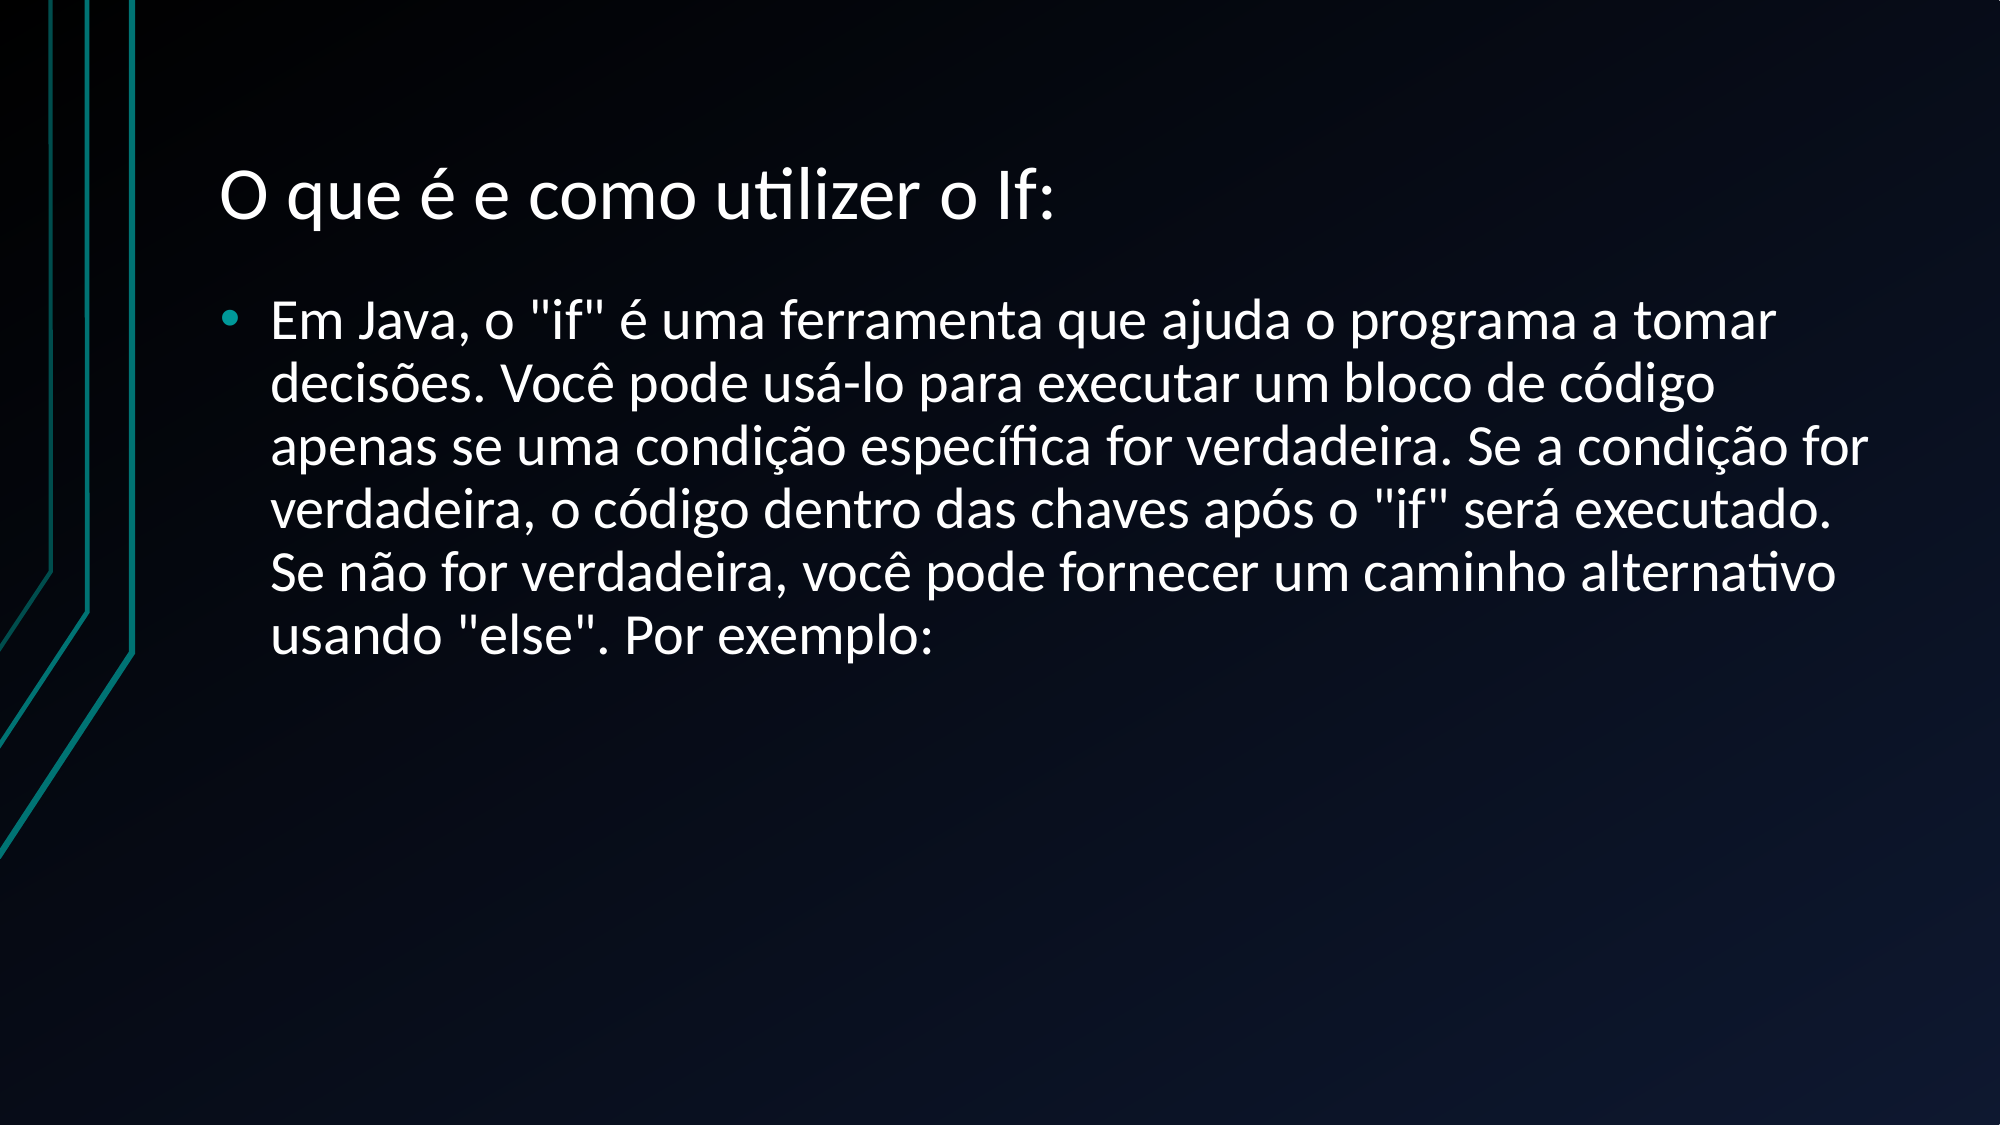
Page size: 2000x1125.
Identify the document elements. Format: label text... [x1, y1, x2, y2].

title O que é e como utilizer o If: [199, 45, 1900, 246]
list Em Java, o "if" é uma ferramenta que ajuda o programa a tomar decisões. Você pode usá-lo para executar um bloco de código apenas se uma condição específica for verdadeira. Se a condição for verdadeira, o código dentro das chaves após o "if" será executado. Se não for verdadeira, você pode fornecer um caminho alternativo usando "else". Por exemplo: [199, 279, 1900, 1012]
